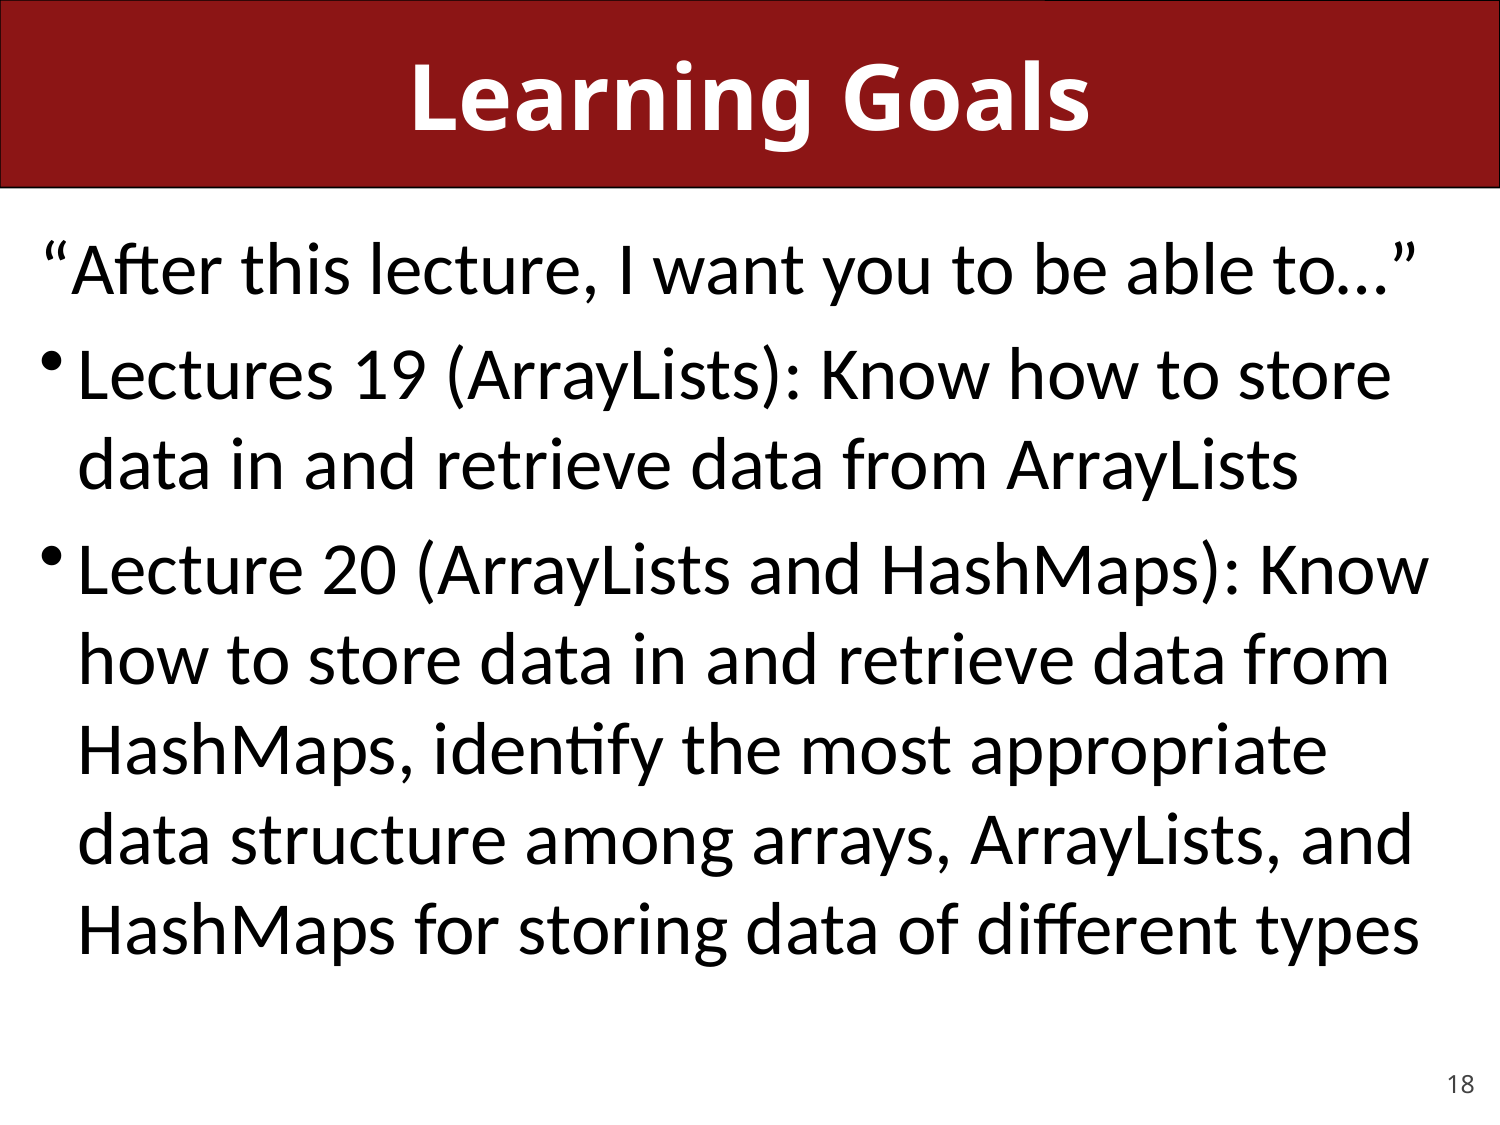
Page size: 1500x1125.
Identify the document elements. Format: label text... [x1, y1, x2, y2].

title Learning Goals [75, 0, 1425, 188]
list “After this lecture, I want you to be able to…” Lectures 19 (ArrayLists): Know how to store data in and retrieve data from ArrayLists Lecture 20 (ArrayLists and HashMaps): Know how to store data in and retrieve data from HashMaps, identify the most appropriate data structure among arrays, ArrayLists, and HashMaps for storing data of different types [24, 212, 1475, 1063]
